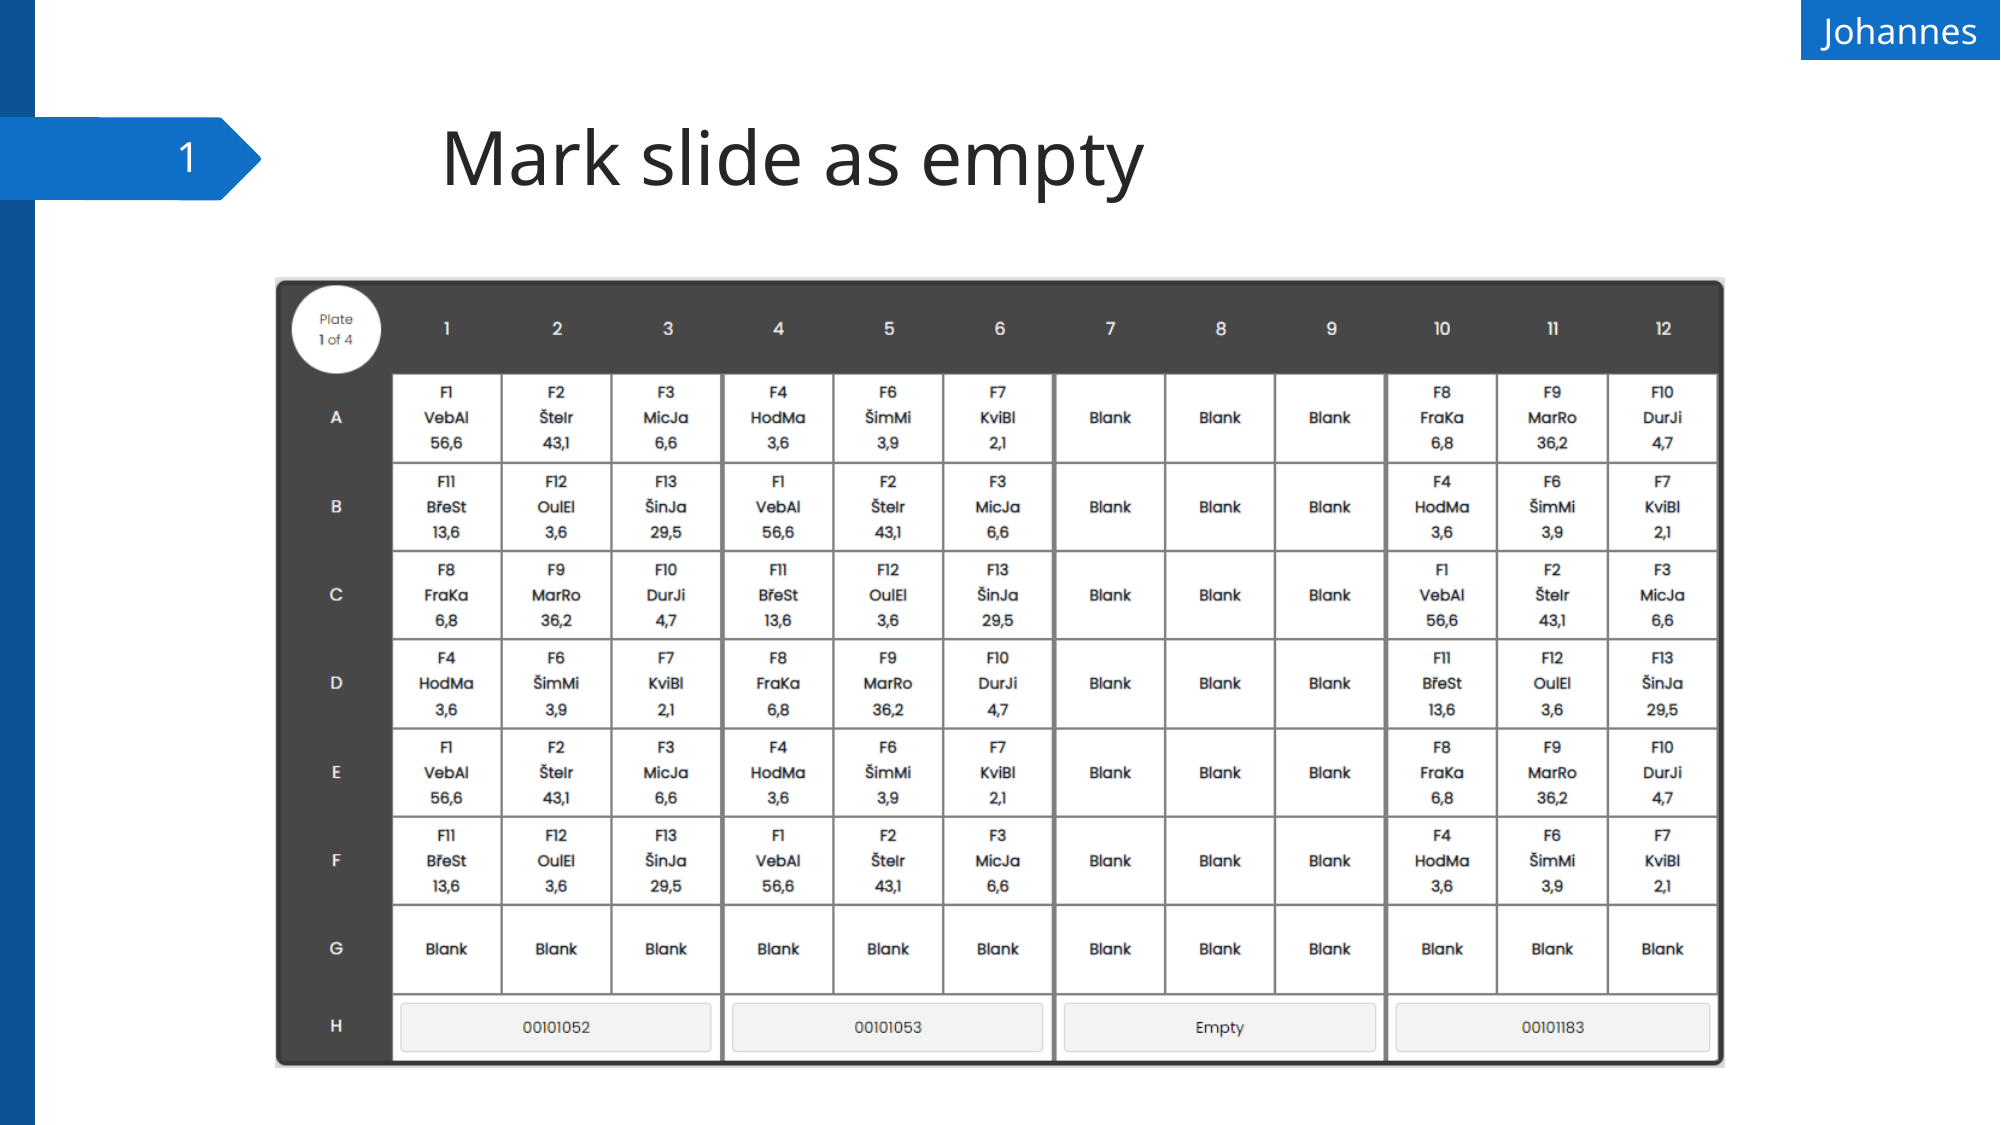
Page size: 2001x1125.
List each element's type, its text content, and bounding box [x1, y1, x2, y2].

picture [275, 277, 1725, 1068]
title Mark slide as empty [425, 102, 1888, 313]
text_box Johannes [1801, 0, 2000, 60]
slide_number 1 [87, 129, 216, 190]
